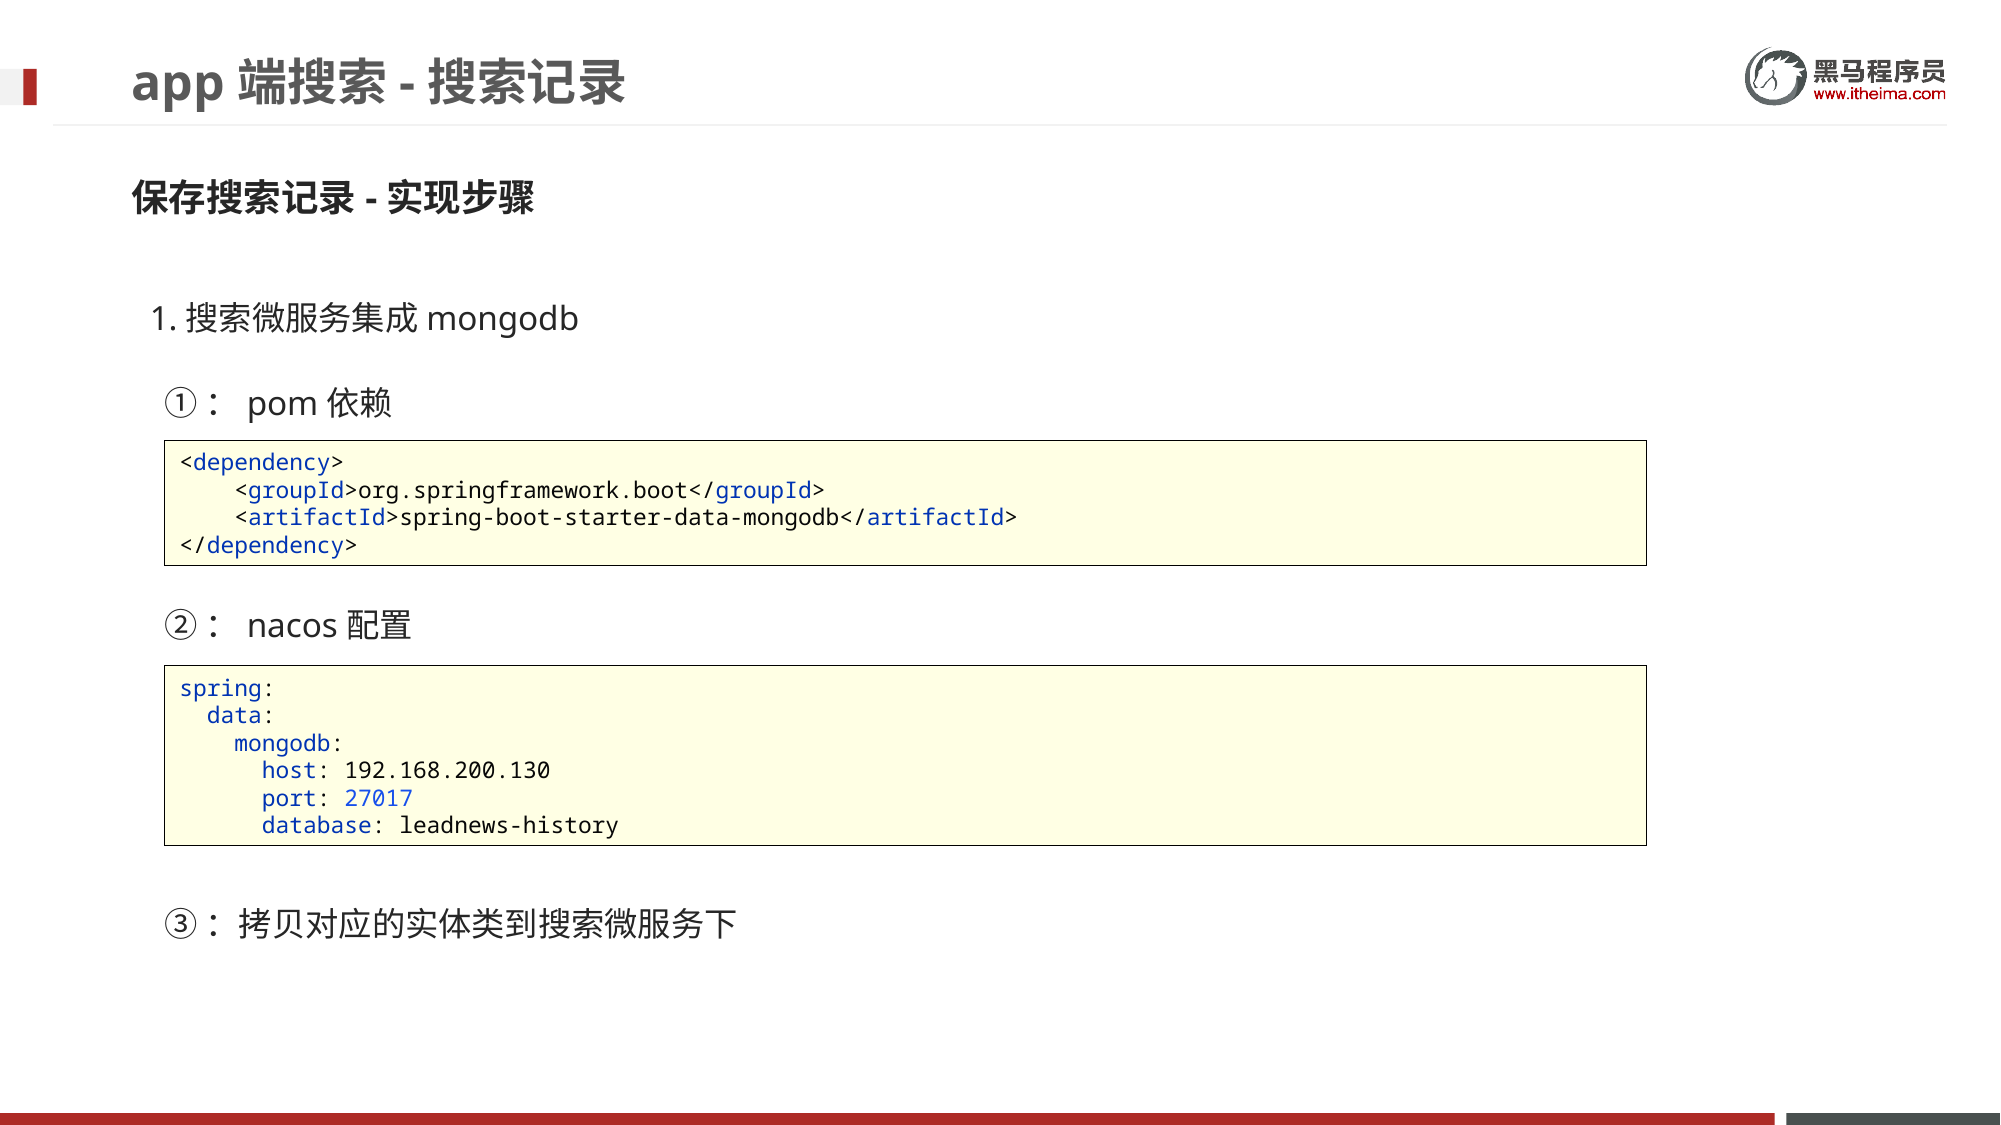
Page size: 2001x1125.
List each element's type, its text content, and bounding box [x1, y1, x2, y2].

text_box ③：拷贝对应的实体类到搜索微服务下 [149, 875, 1662, 961]
text_box ①：pom依赖 [149, 354, 1662, 440]
picture [1744, 46, 1946, 106]
title app端搜索-搜索记录 [116, 38, 1556, 124]
text_box <dependency> <groupId>org.springframework.boot</groupId> <artifactId>spring-boot-starter-data-mongodb</artifactId> </dependency> [164, 440, 1647, 566]
list 1.搜索微服务集成mongodb [135, 270, 1647, 355]
list 保存搜索记录-实现步骤 [116, 154, 1872, 239]
text_box spring: data: mongodb: host: 192.168.200.130 port: 27017 database: leadnews-history [164, 665, 1647, 846]
text_box ②：nacos配置 [149, 577, 1662, 663]
